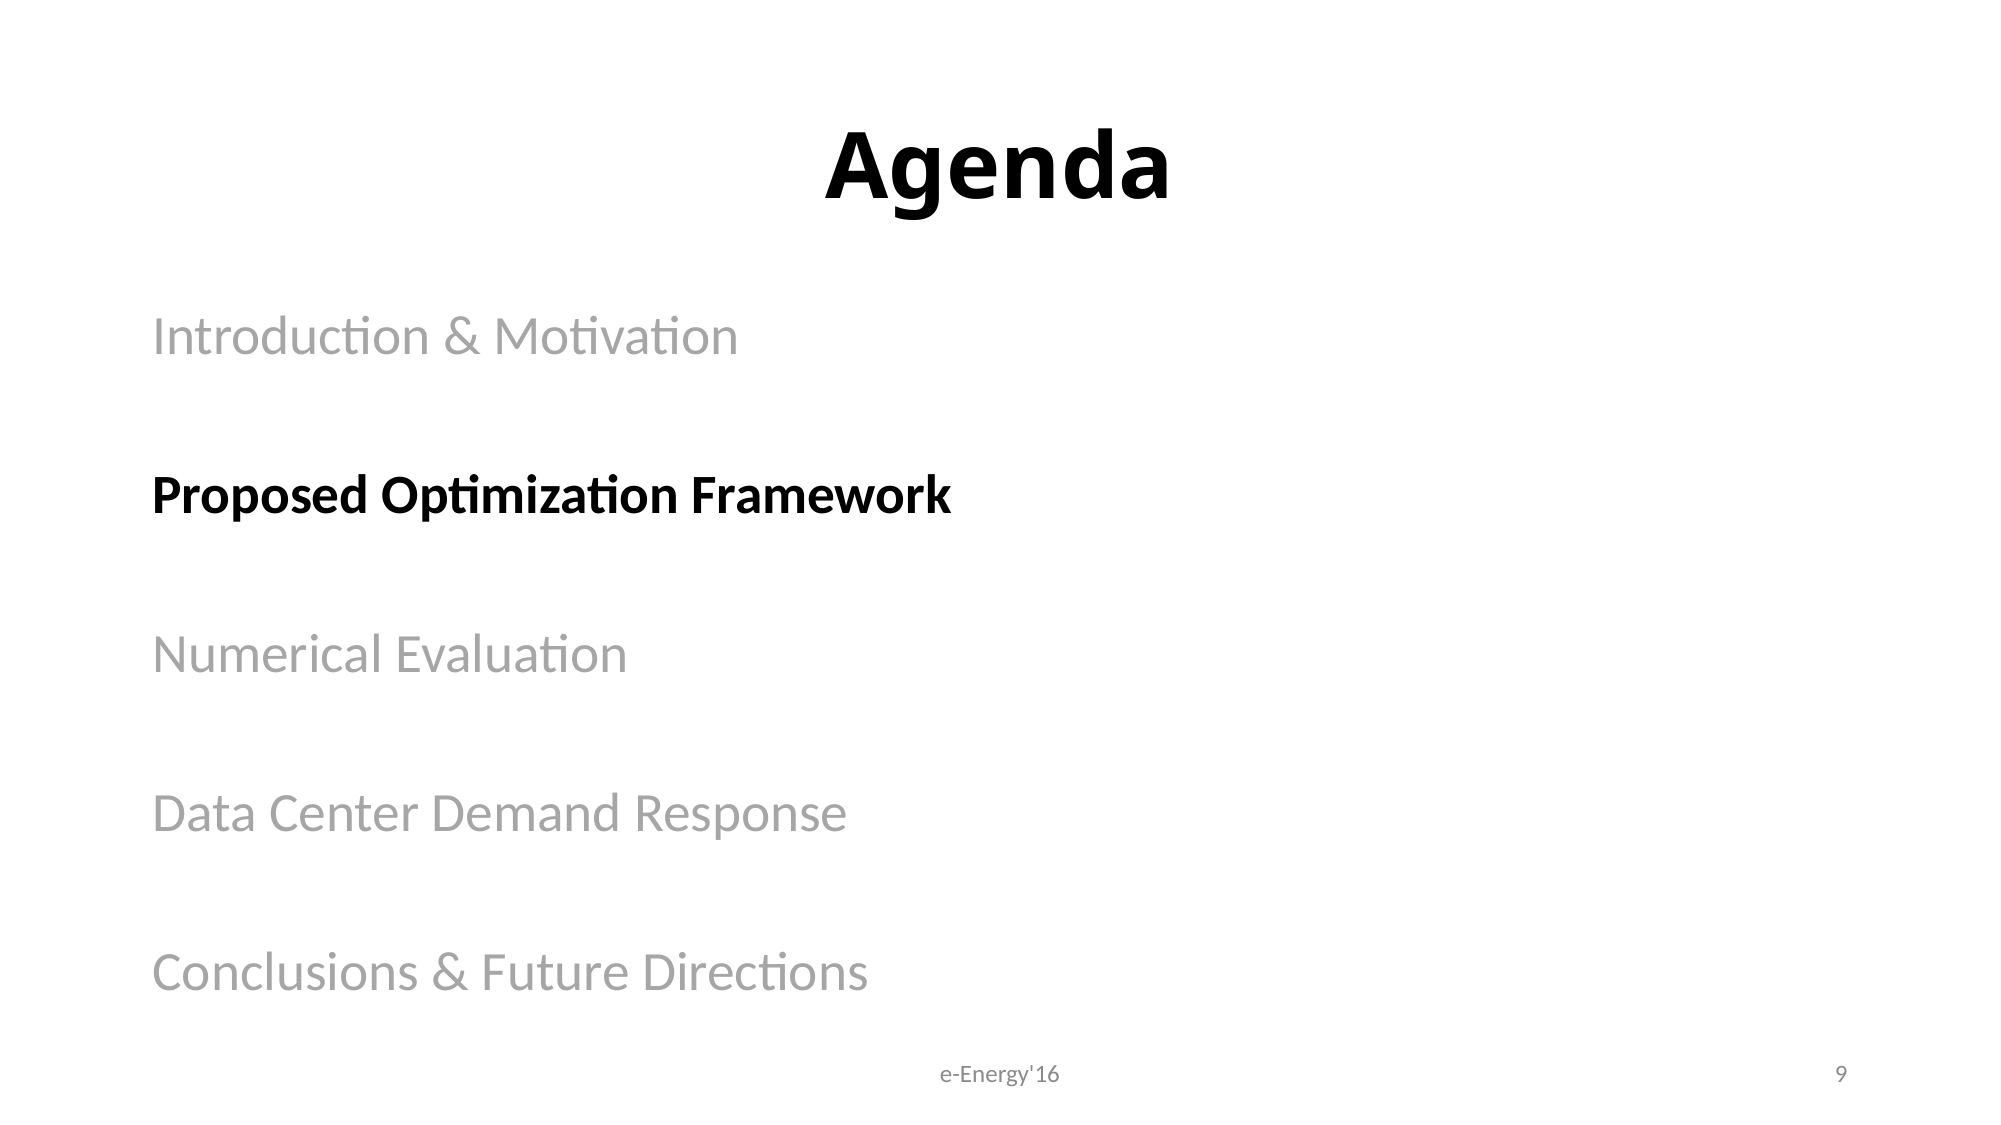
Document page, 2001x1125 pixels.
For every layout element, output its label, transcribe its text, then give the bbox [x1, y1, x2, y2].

slide_number 9 [1412, 1042, 1863, 1103]
title Agenda [137, 59, 1863, 278]
footer e-Energy'16 [662, 1042, 1338, 1103]
list Introduction & Motivation Proposed Optimization Framework Numerical Evaluation Data Center Demand Response Conclusions & Future Directions [137, 299, 1863, 1014]
